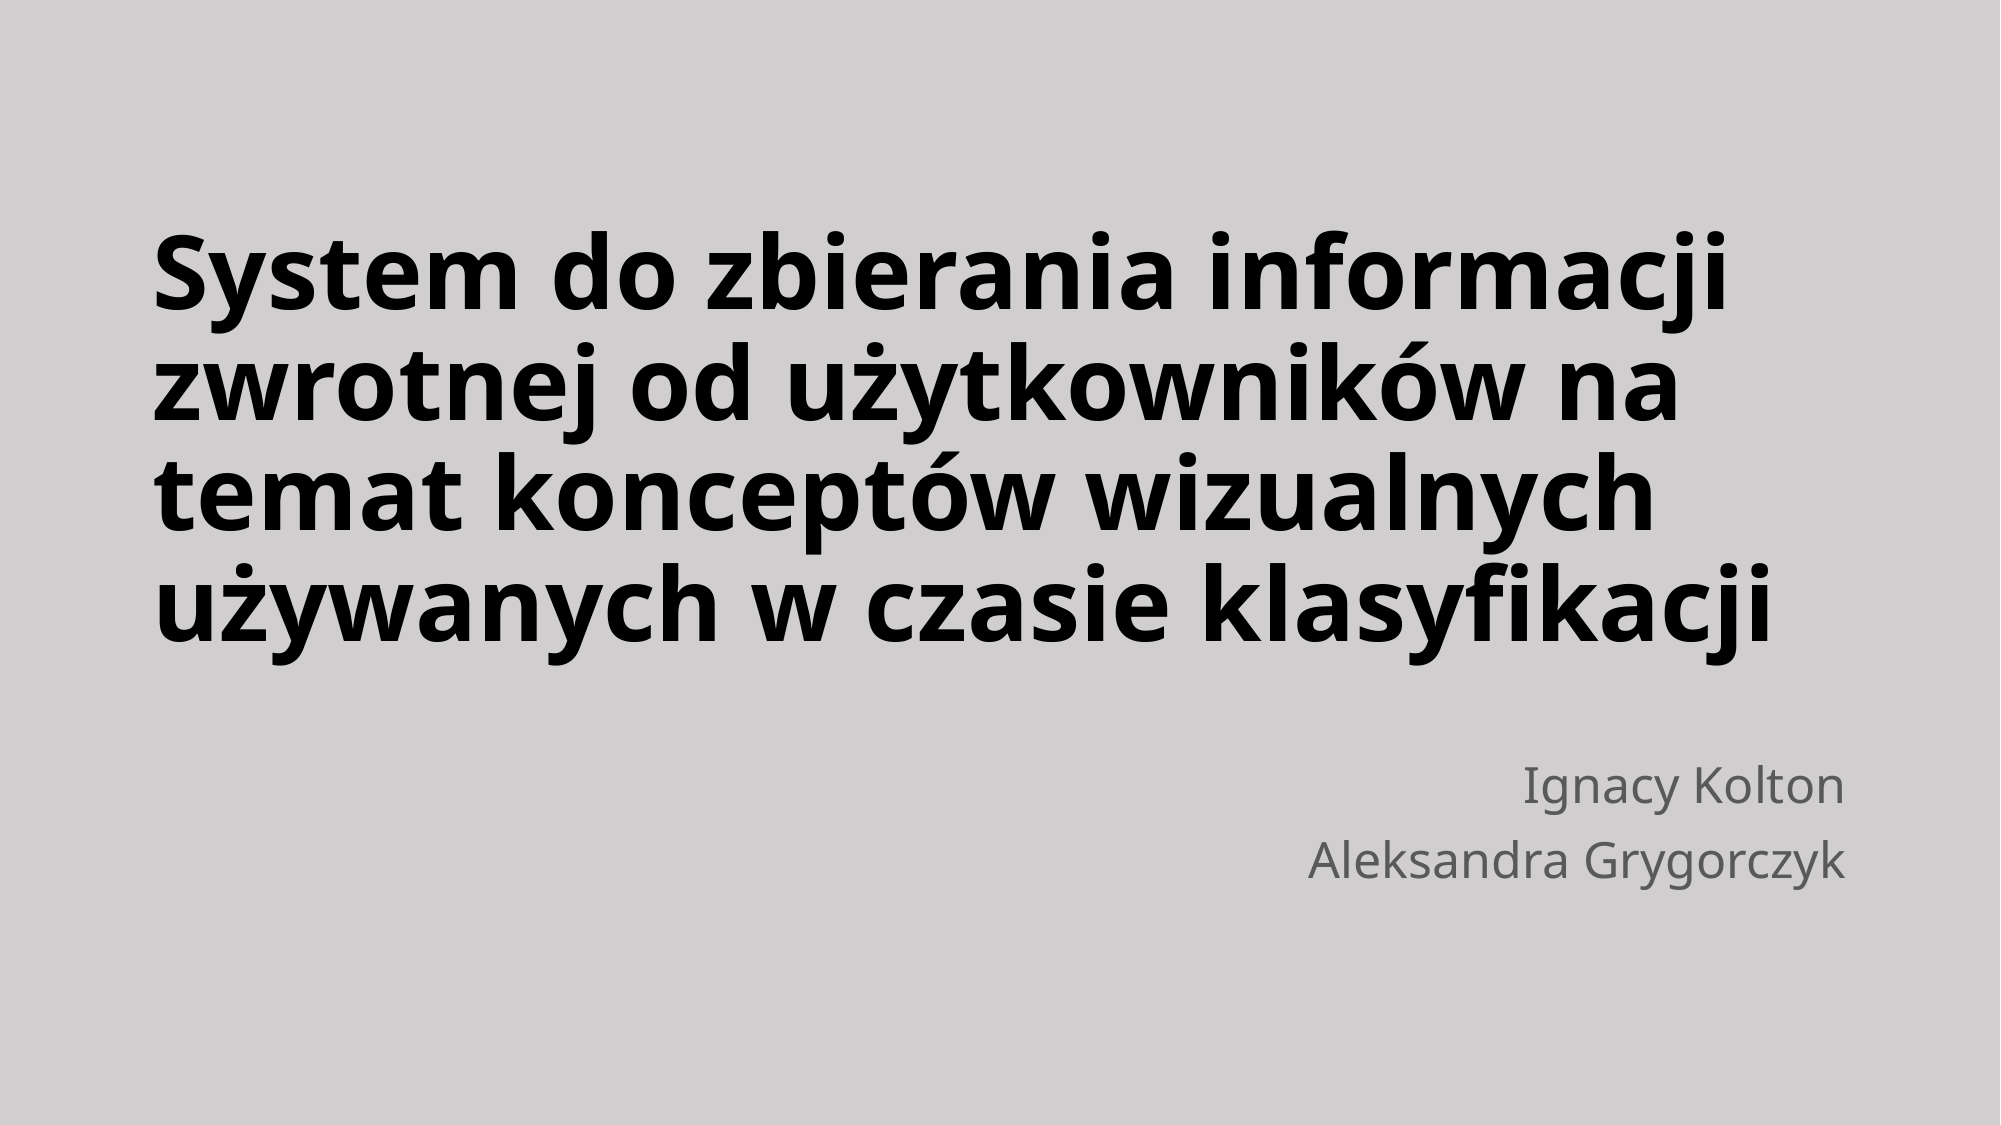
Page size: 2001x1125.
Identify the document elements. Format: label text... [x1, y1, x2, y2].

list Ignacy Kolton Aleksandra Grygorczyk [136, 752, 1862, 999]
title System do zbierania informacji zwrotnej od użytkowników na temat konceptów wizualnych używanych w czasie klasyfikacji [137, 139, 1863, 672]
